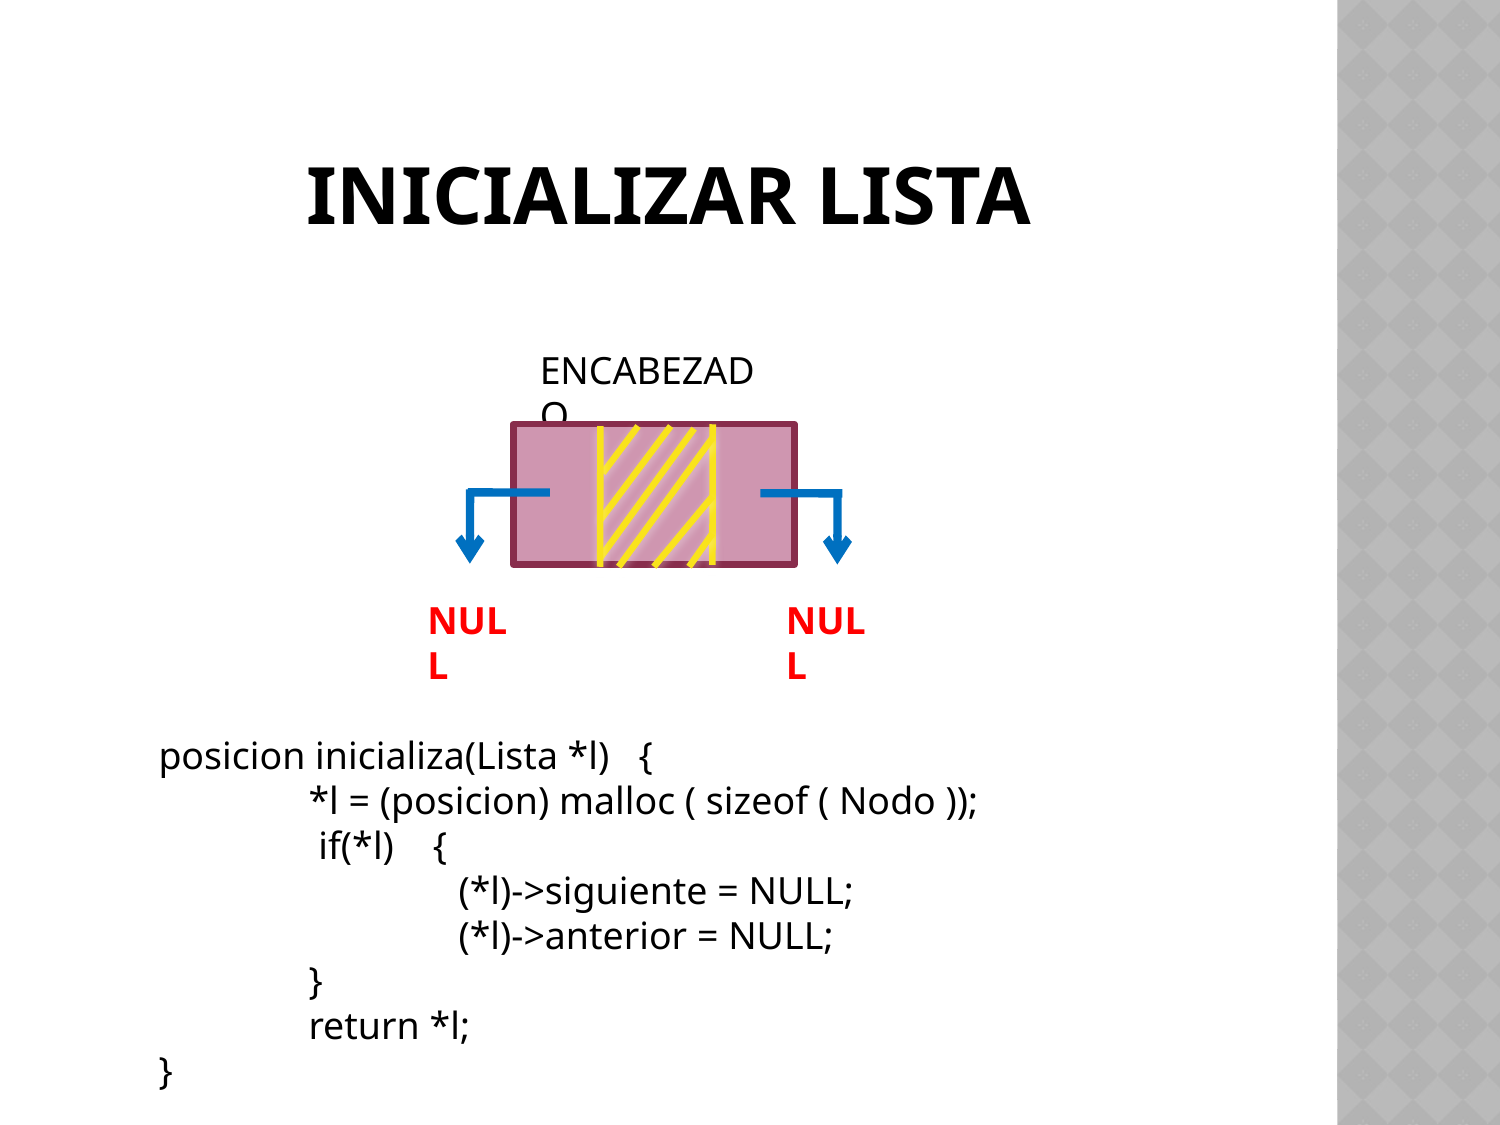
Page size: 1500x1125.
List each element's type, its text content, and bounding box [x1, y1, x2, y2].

text_box ENCABEZADO [524, 339, 795, 421]
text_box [512, 423, 795, 568]
text_box posicion inicializa(Lista *l) { *l = (posicion) malloc ( sizeof ( Nodo )); if(*l) { (*l)->siguiente = NULL; (*l)->anterior = NULL; } return *l; } [143, 724, 1175, 1100]
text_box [759, 489, 901, 651]
title Inicializar lista [75, 52, 1263, 240]
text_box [411, 488, 551, 651]
